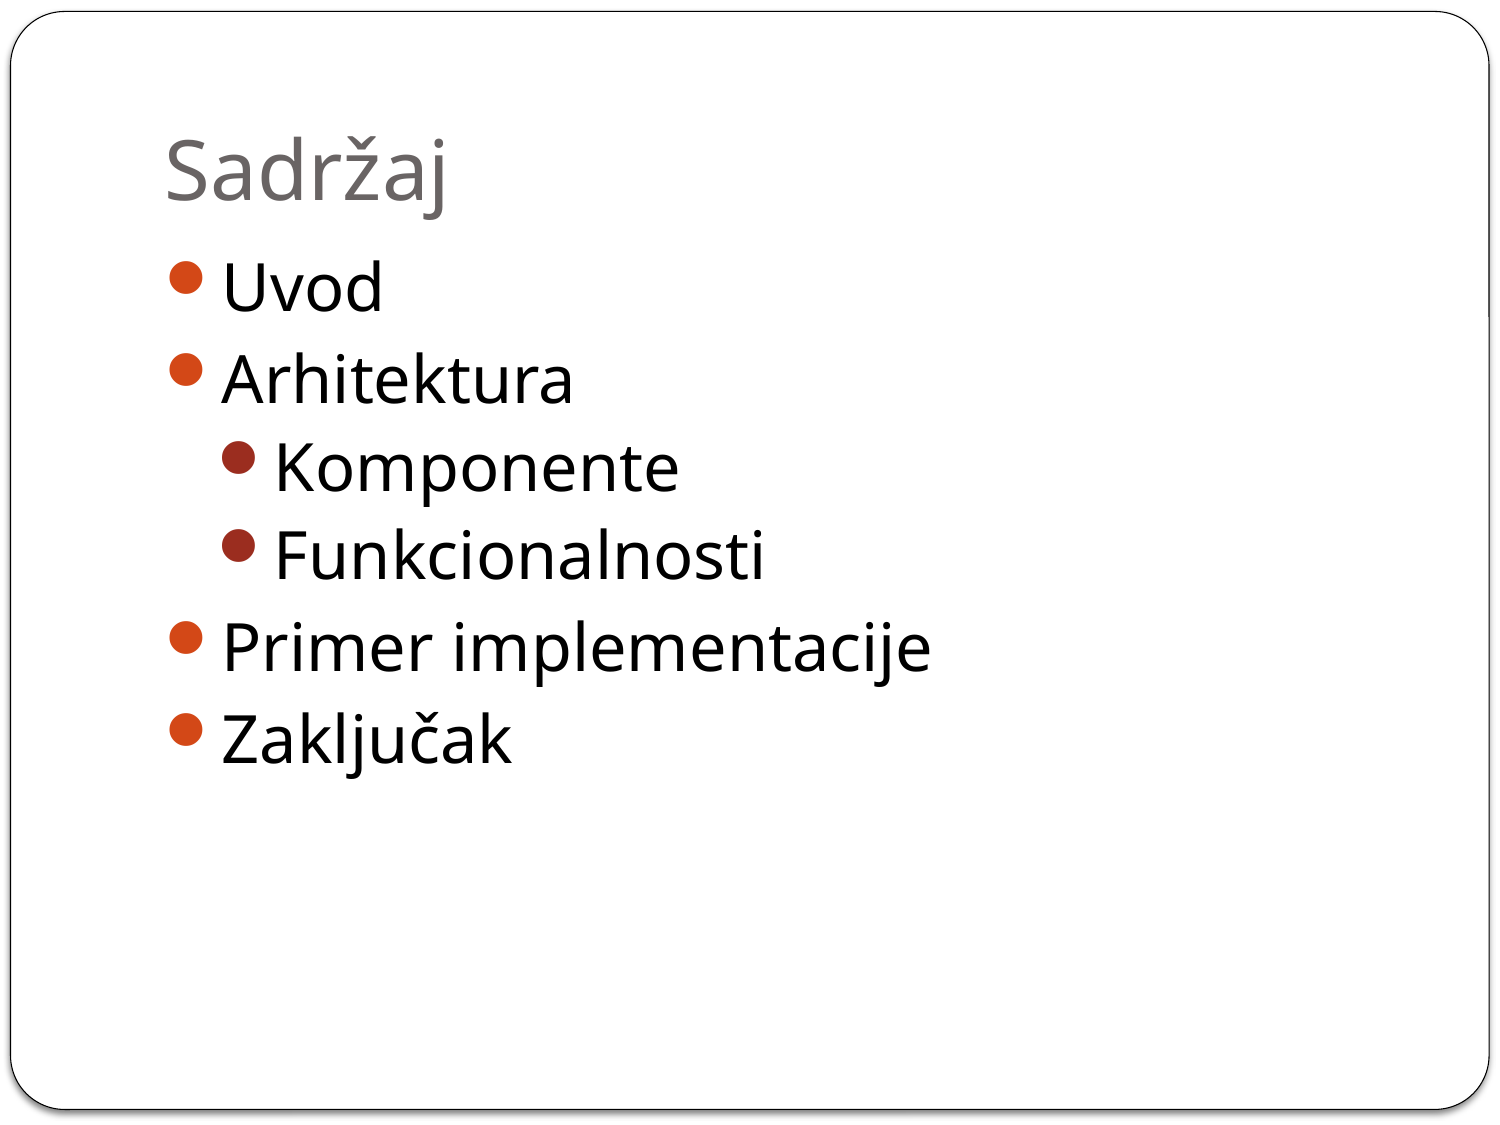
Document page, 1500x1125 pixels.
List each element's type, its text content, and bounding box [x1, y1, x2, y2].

list Uvod Arhitektura Komponente Funkcionalnosti Primer implementacije Zaključak [150, 237, 1425, 988]
title Sadržaj [150, 45, 1425, 233]
